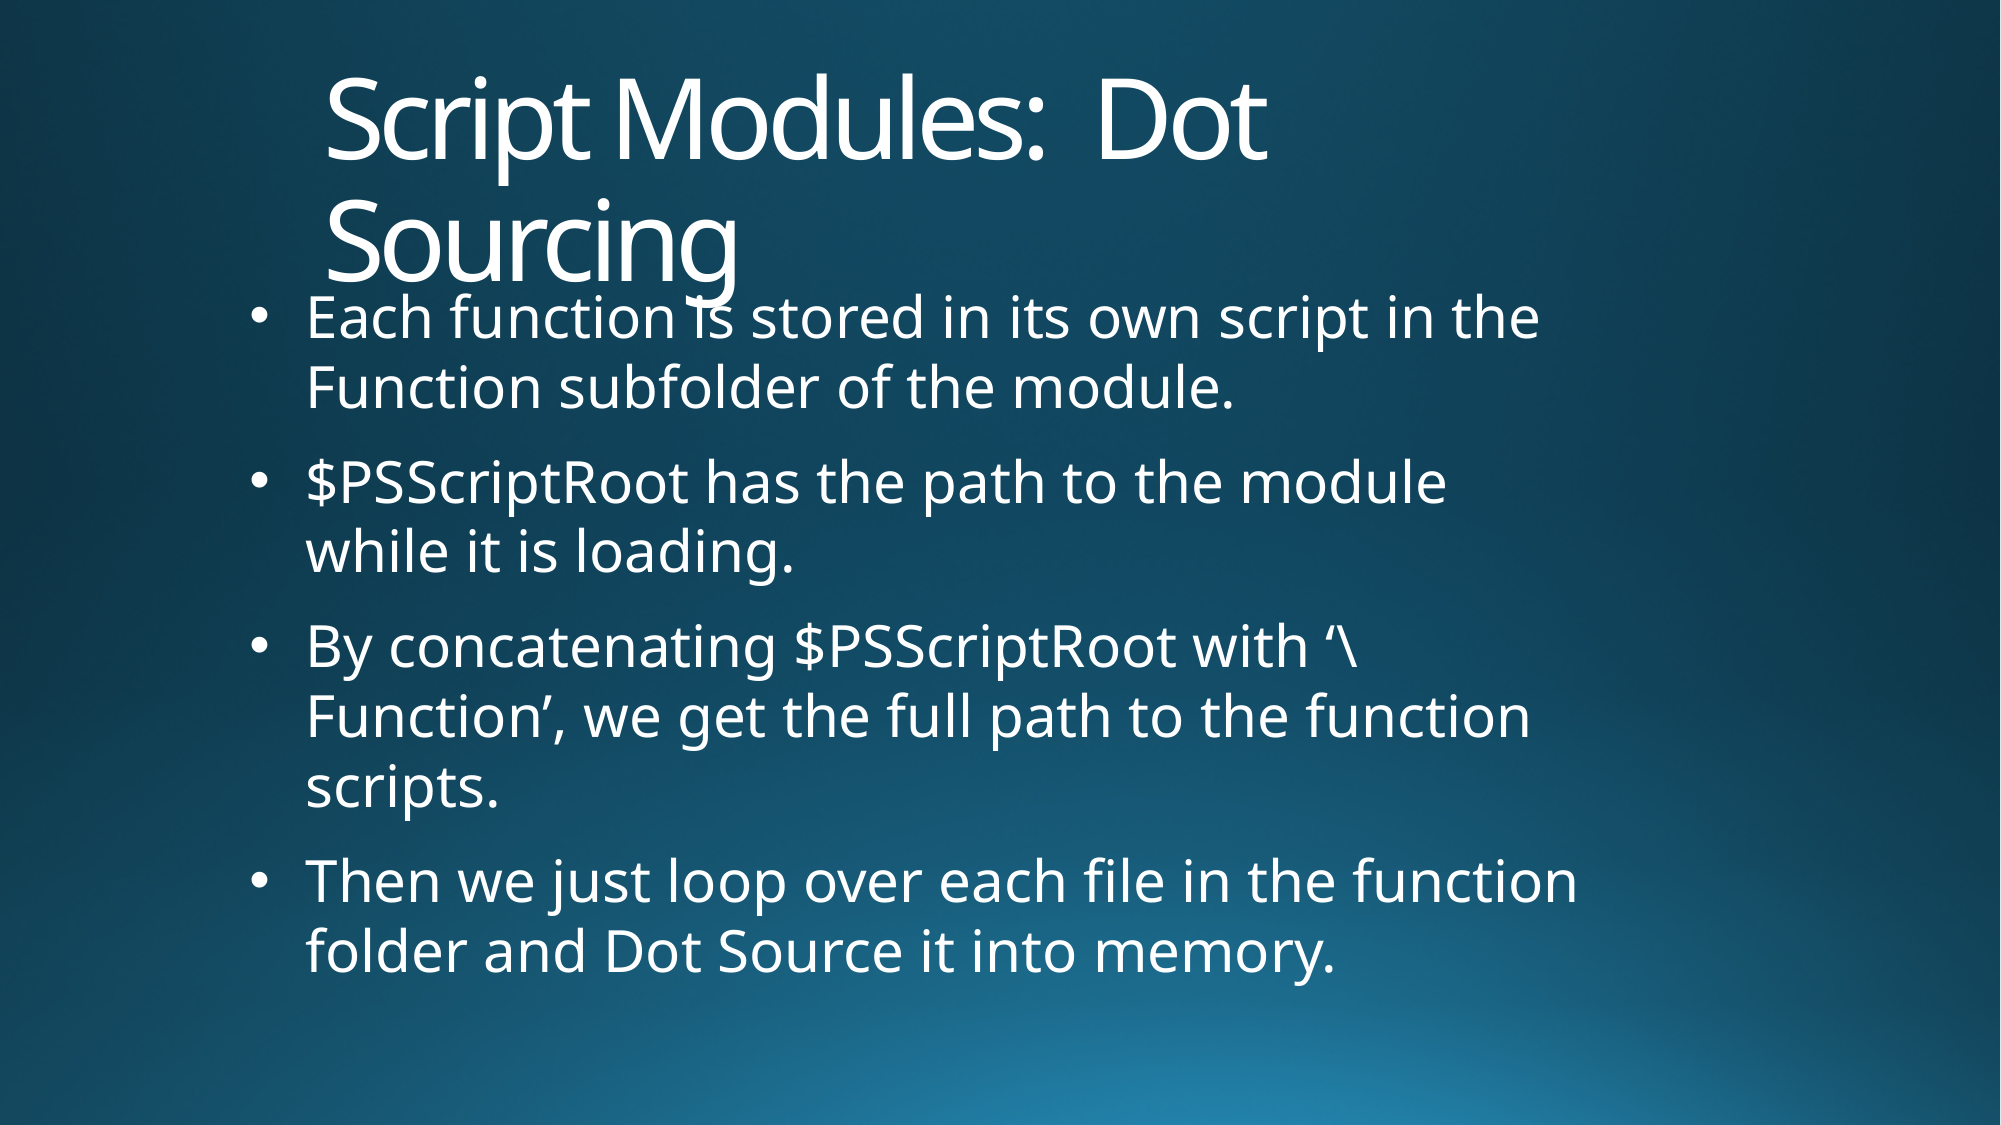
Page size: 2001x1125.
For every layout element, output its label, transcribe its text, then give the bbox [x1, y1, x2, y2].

text_box Each function is stored in its own script in the Function subfolder of the module. $PSScriptRoot has the path to the module while it is loading. By concatenating $PSScriptRoot with ‘\Function’, we get the full path to the function scripts. Then we just loop over each file in the function folder and Dot Source it into memory. [234, 272, 1601, 992]
title Script Modules: Dot Sourcing [308, 54, 1455, 205]
picture [0, 0, 2001, 1125]
